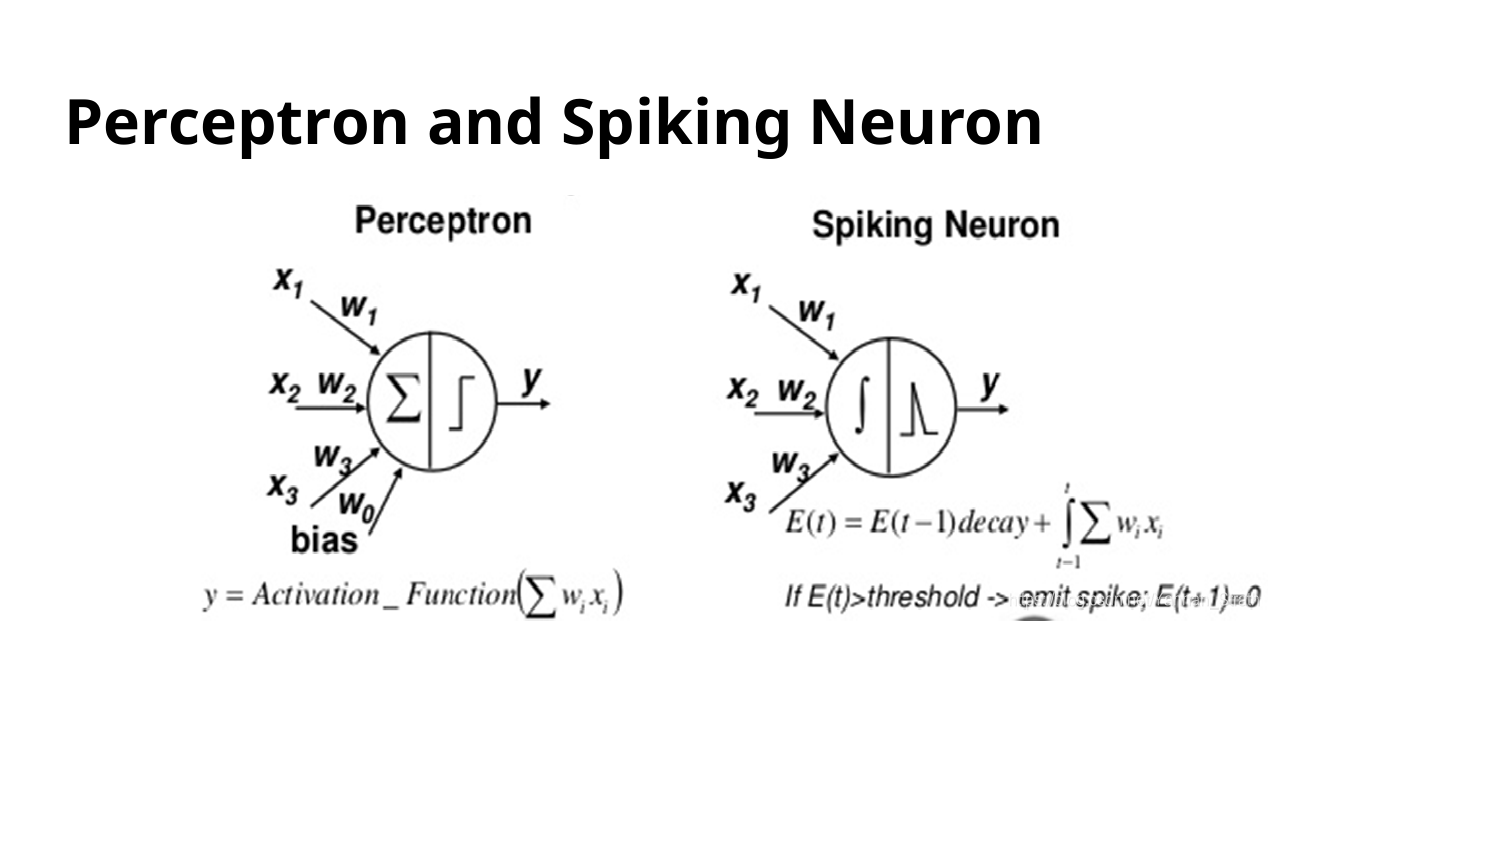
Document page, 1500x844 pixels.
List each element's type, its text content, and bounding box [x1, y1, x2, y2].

picture [179, 195, 1268, 622]
title Perceptron and Spiking Neuron [49, 67, 1448, 173]
